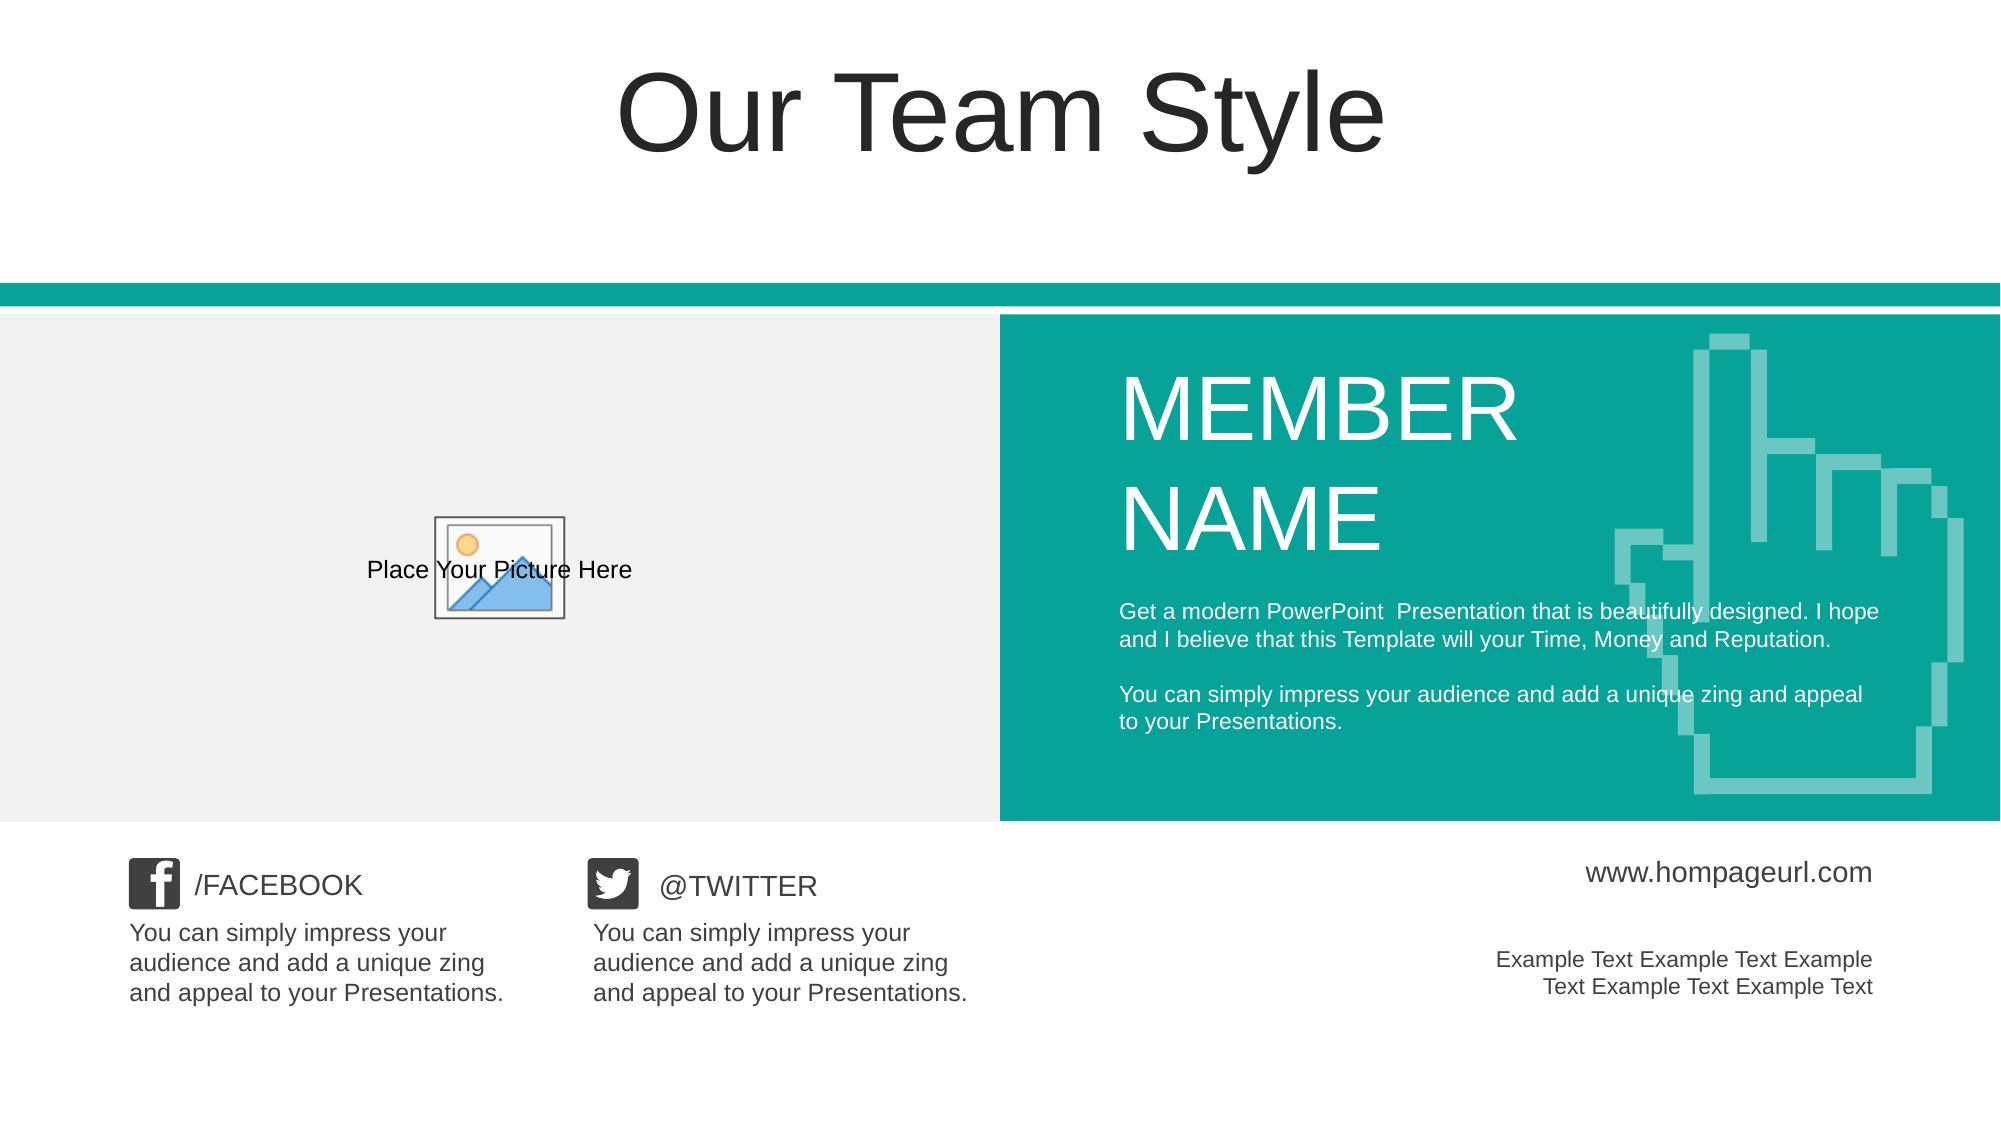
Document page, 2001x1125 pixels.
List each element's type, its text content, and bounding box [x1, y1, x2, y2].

list Our Team Style [53, 55, 1952, 175]
text_box You can simply impress your audience and add a unique zing and appeal to your Presentations. [114, 909, 536, 1014]
text_box /FACEBOOK [180, 858, 381, 909]
text_box Get a modern PowerPoint Presentation that is beautifully designed. I hope and I believe that this Template will your Time, Money and Reputation. You can simply impress your audience and add a unique zing and appeal to your Presentations. [1646, 589, 1895, 742]
text_box @TWITTER [644, 859, 845, 909]
text_box [586, 857, 640, 909]
text_box [127, 857, 181, 909]
picture [0, 314, 1000, 823]
text_box [1614, 333, 1965, 795]
text_box Example Text Example Text Example Text Example Text Example Text [1435, 936, 1888, 1007]
text_box Get a modern PowerPoint Presentation that is beautifully designed. I hope and I believe that this Template will your Time, Money and Reputation. You can simply impress your audience and add a unique zing and appeal to your Presentations. [1104, 589, 1693, 742]
text_box www.hompageurl.com [1538, 845, 1888, 896]
text_box MEMBER NAME [1104, 341, 1604, 576]
text_box You can simply impress your audience and add a unique zing and appeal to your Presentations. [578, 909, 1000, 1014]
